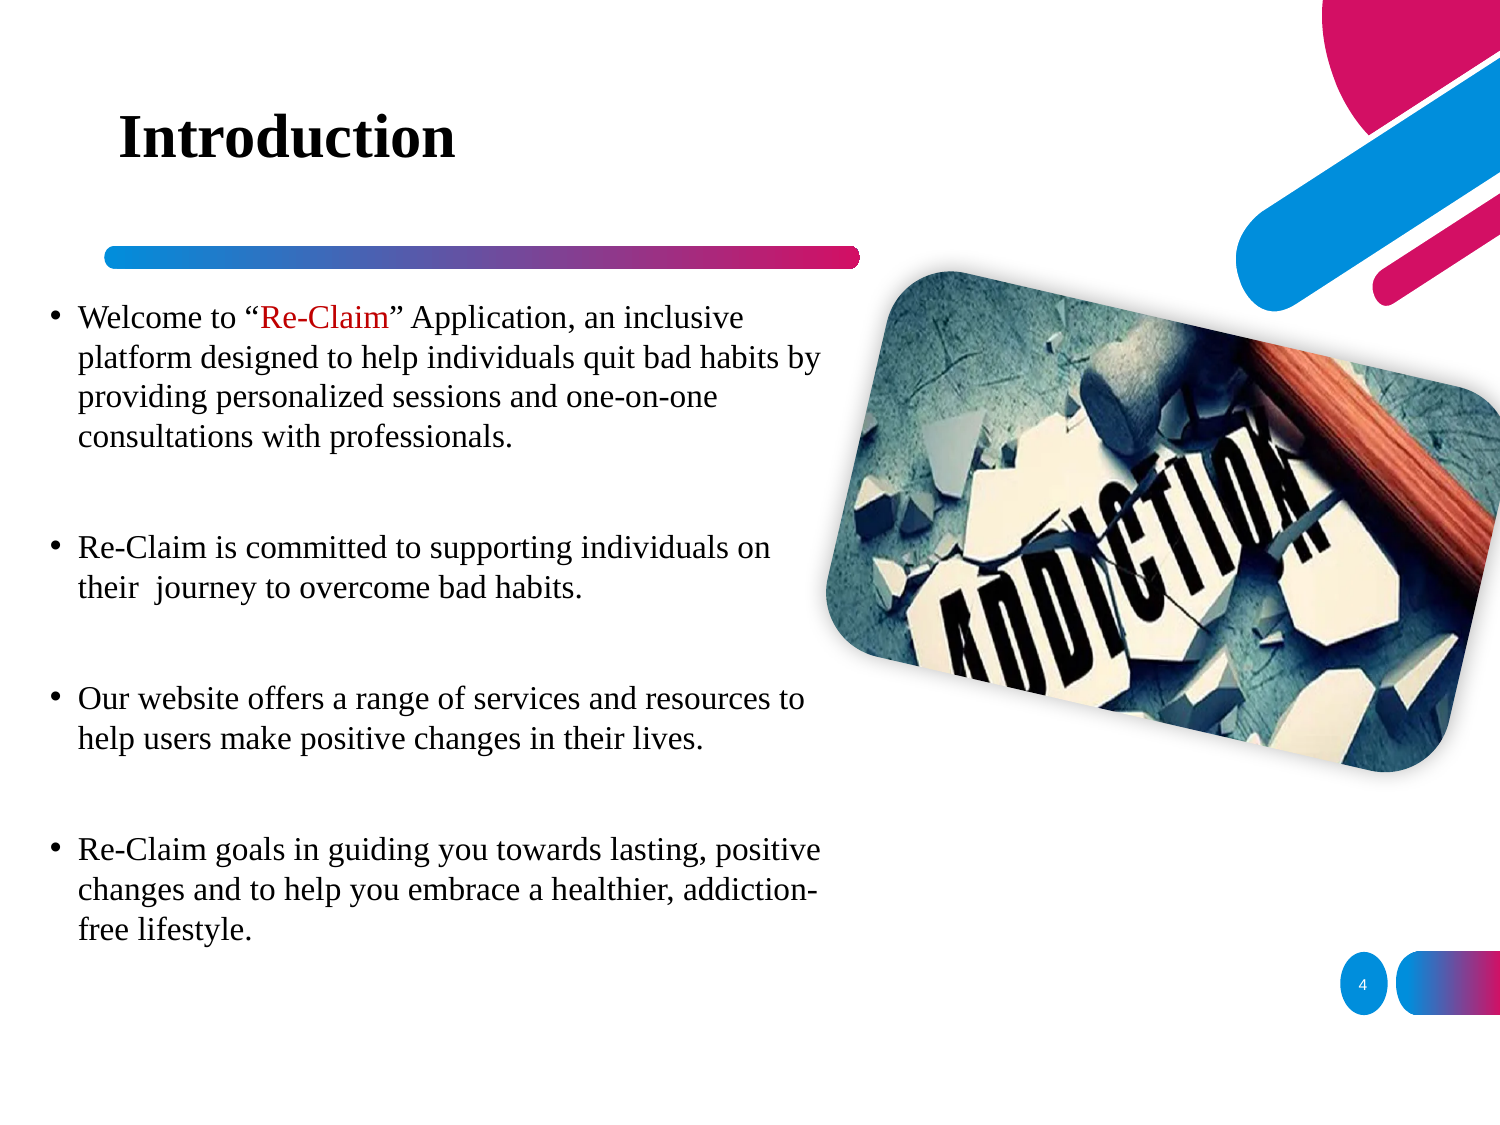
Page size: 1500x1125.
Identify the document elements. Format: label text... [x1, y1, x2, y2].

picture [826, 271, 1500, 773]
title Introduction [103, 59, 1217, 215]
slide_number 4 [1329, 954, 1397, 1015]
list Welcome to “Re-Claim” Application, an inclusive platform designed to help individuals quit bad habits by providing personalized sessions and one-on-one consultations with professionals. Re-Claim is committed to supporting individuals on their journey to overcome bad habits. Our website offers a range of services and resources to help users make positive changes in their lives. Re-Claim goals in guiding you towards lasting, positive changes and to help you embrace a healthier, addiction-free lifestyle. [34, 287, 853, 1038]
